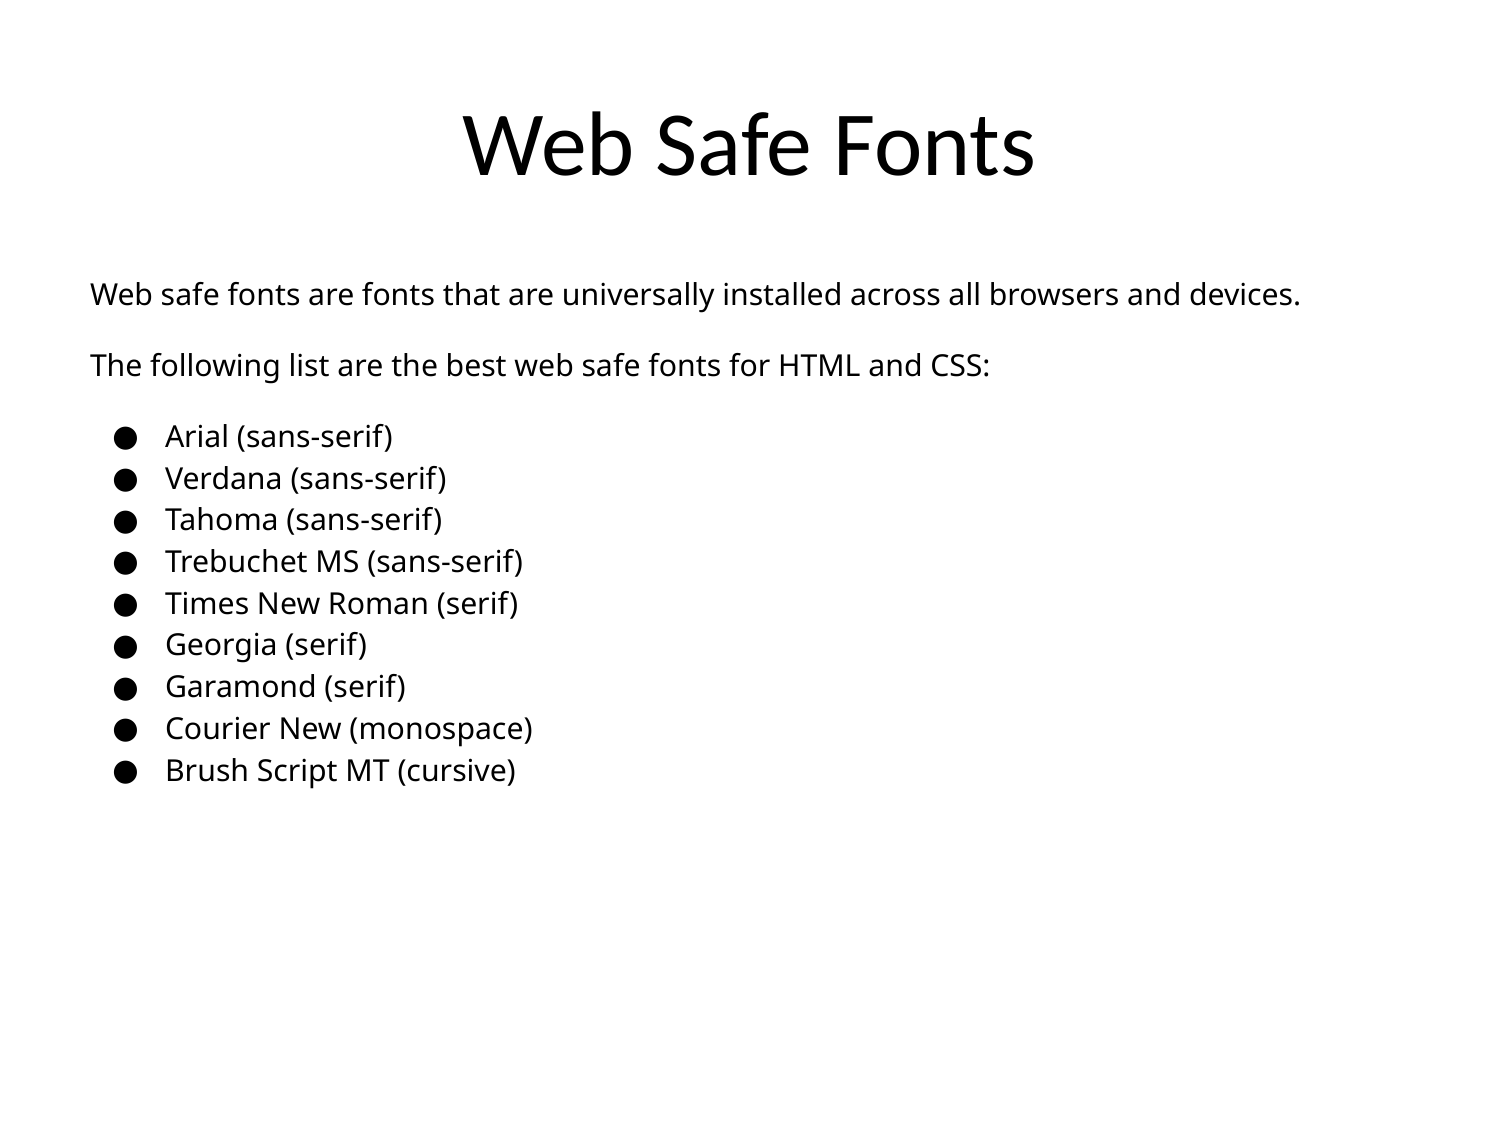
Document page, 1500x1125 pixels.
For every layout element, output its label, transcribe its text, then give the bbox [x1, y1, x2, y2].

title Web Safe Fonts [75, 45, 1425, 233]
list Web safe fonts are fonts that are universally installed across all browsers and devices. The following list are the best web safe fonts for HTML and CSS: Arial (sans-serif) Verdana (sans-serif) Tahoma (sans-serif) Trebuchet MS (sans-serif) Times New Roman (serif) Georgia (serif) Garamond (serif) Courier New (monospace) Brush Script MT (cursive) [75, 262, 1425, 1005]
